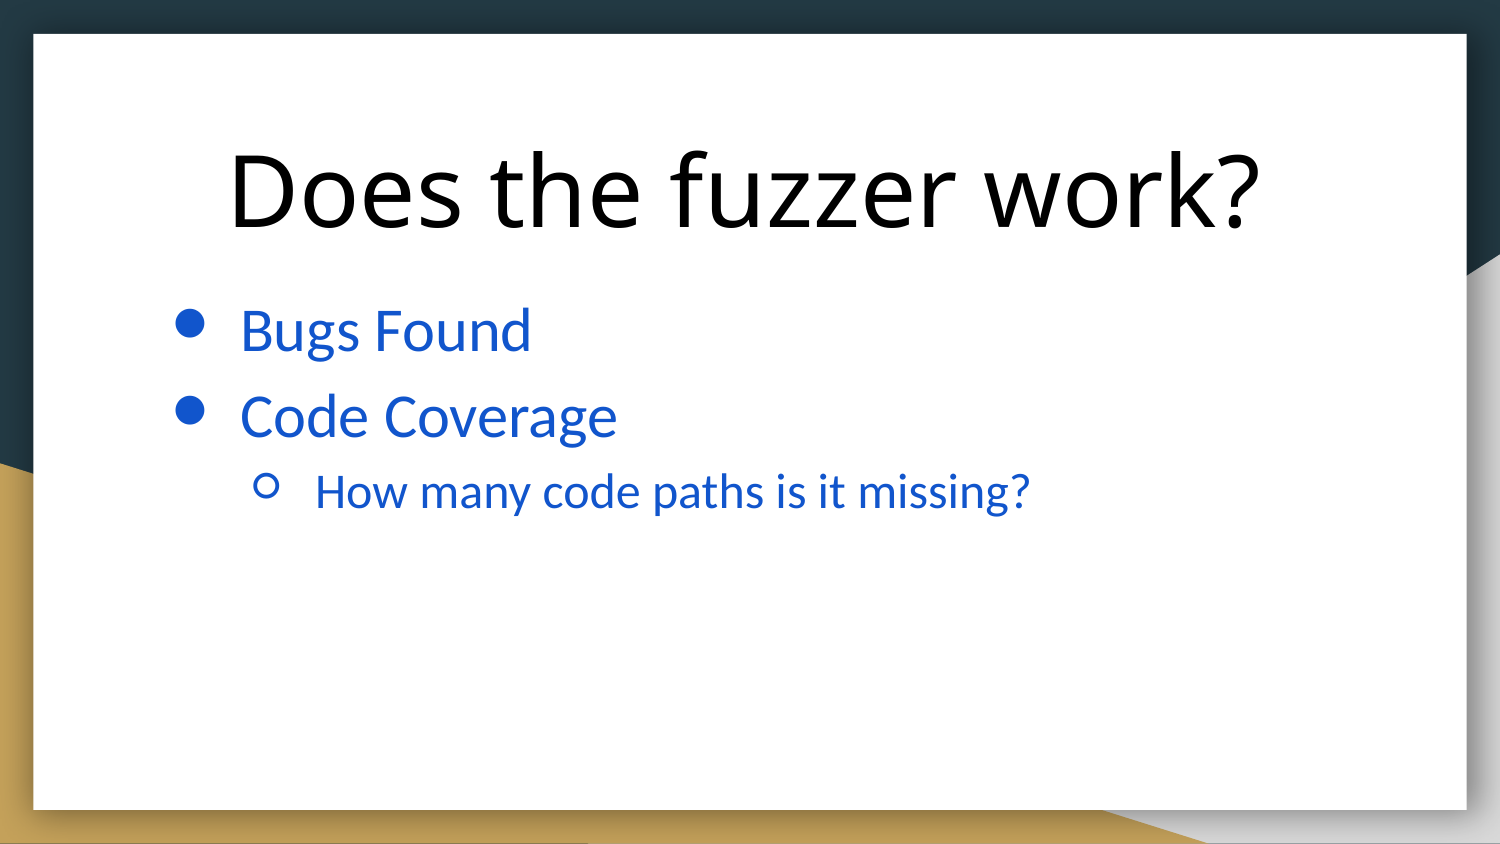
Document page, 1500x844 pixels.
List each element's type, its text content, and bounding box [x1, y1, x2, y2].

list Bugs Found Code Coverage How many code paths is it missing? [150, 262, 1241, 679]
title Does the fuzzer work? [150, 112, 1339, 263]
